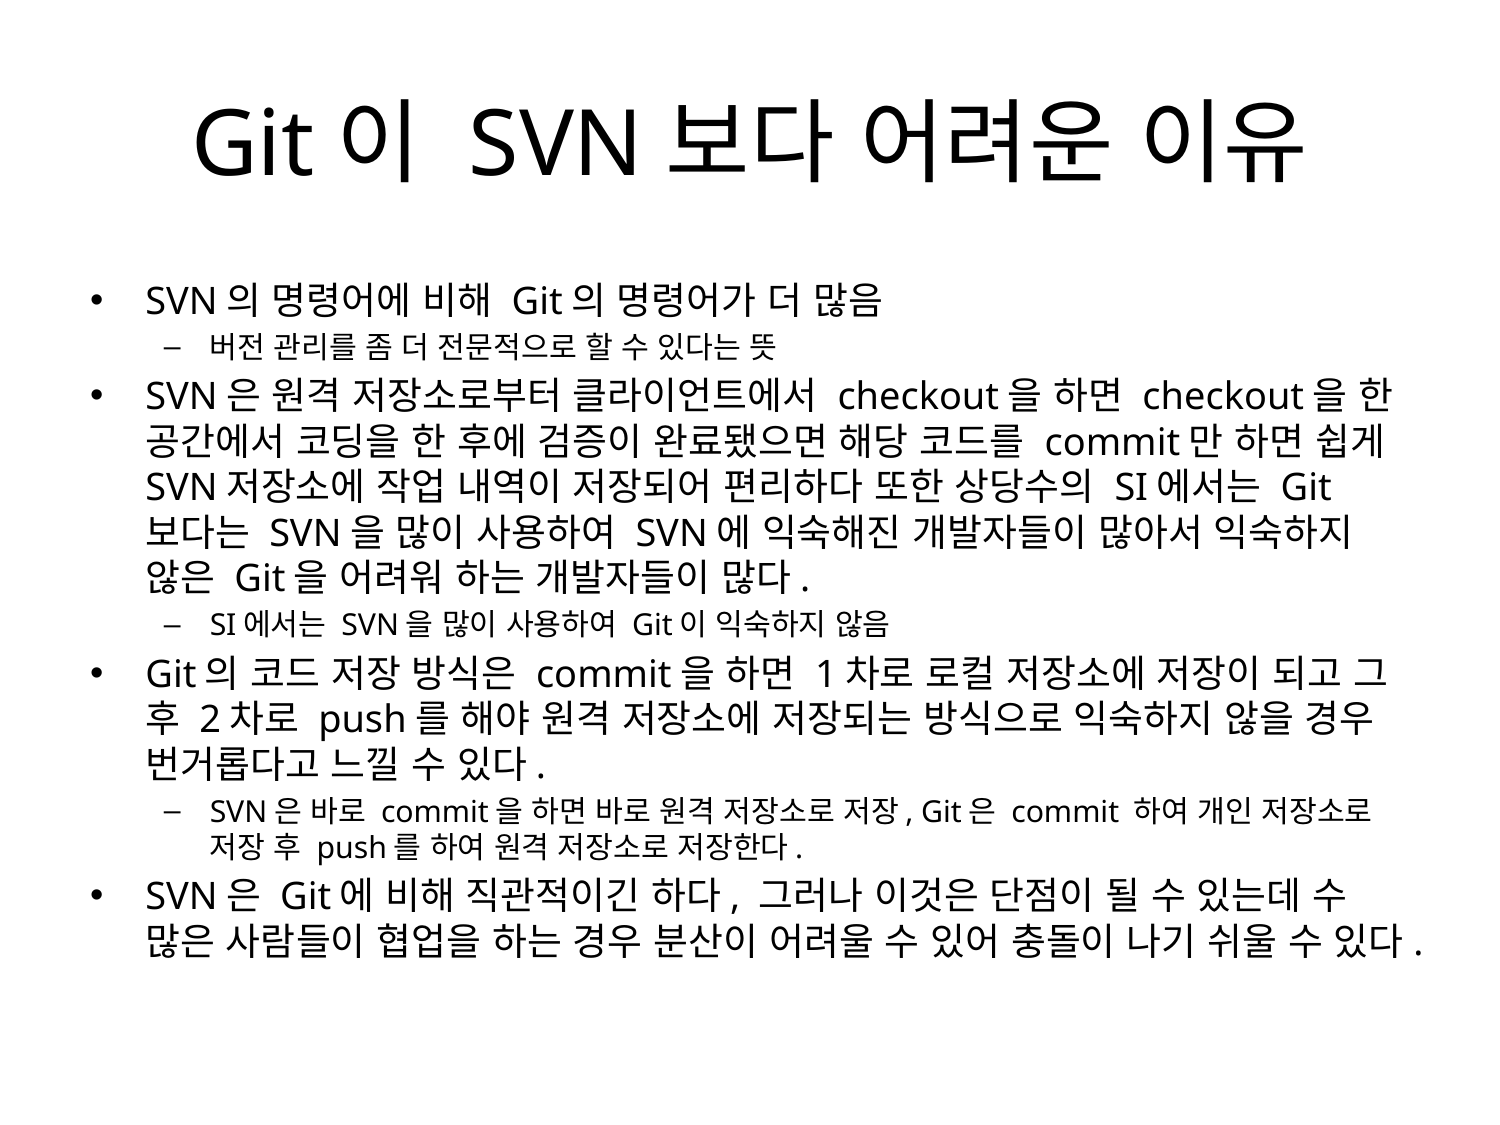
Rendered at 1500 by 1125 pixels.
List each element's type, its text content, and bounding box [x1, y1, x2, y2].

list SVN의 명령어에 비해 Git의 명령어가 더 많음 버전 관리를 좀 더 전문적으로 할 수 있다는 뜻 SVN은 원격 저장소로부터 클라이언트에서 checkout을 하면 checkout을 한 공간에서 코딩을 한 후에 검증이 완료됐으면 해당 코드를 commit만 하면 쉽게 SVN저장소에 작업 내역이 저장되어 편리하다 또한 상당수의 SI에서는 Git보다는 SVN을 많이 사용하여 SVN에 익숙해진 개발자들이 많아서 익숙하지 않은 Git을 어려워 하는 개발자들이 많다. SI에서는 SVN을 많이 사용하여 Git이 익숙하지 않음 Git의 코드 저장 방식은 commit을 하면 1차로 로컬 저장소에 저장이 되고 그 후 2차로 push를 해야 원격 저장소에 저장되는 방식으로 익숙하지 않을 경우 번거롭다고 느낄 수 있다. SVN은 바로 commit을 하면 바로 원격 저장소로 저장, Git은 commit 하여 개인 저장소로 저장 후 push를 하여 원격 저장소로 저장한다. SVN은 Git에 비해 직관적이긴 하다, 그러나 이것은 단점이 될 수 있는데 수 많은 사람들이 협업을 하는 경우 분산이 어려울 수 있어 충돌이 나기 쉬울 수 있다. [75, 268, 1425, 1012]
title Git이 SVN보다 어려운 이유 [75, 45, 1425, 233]
